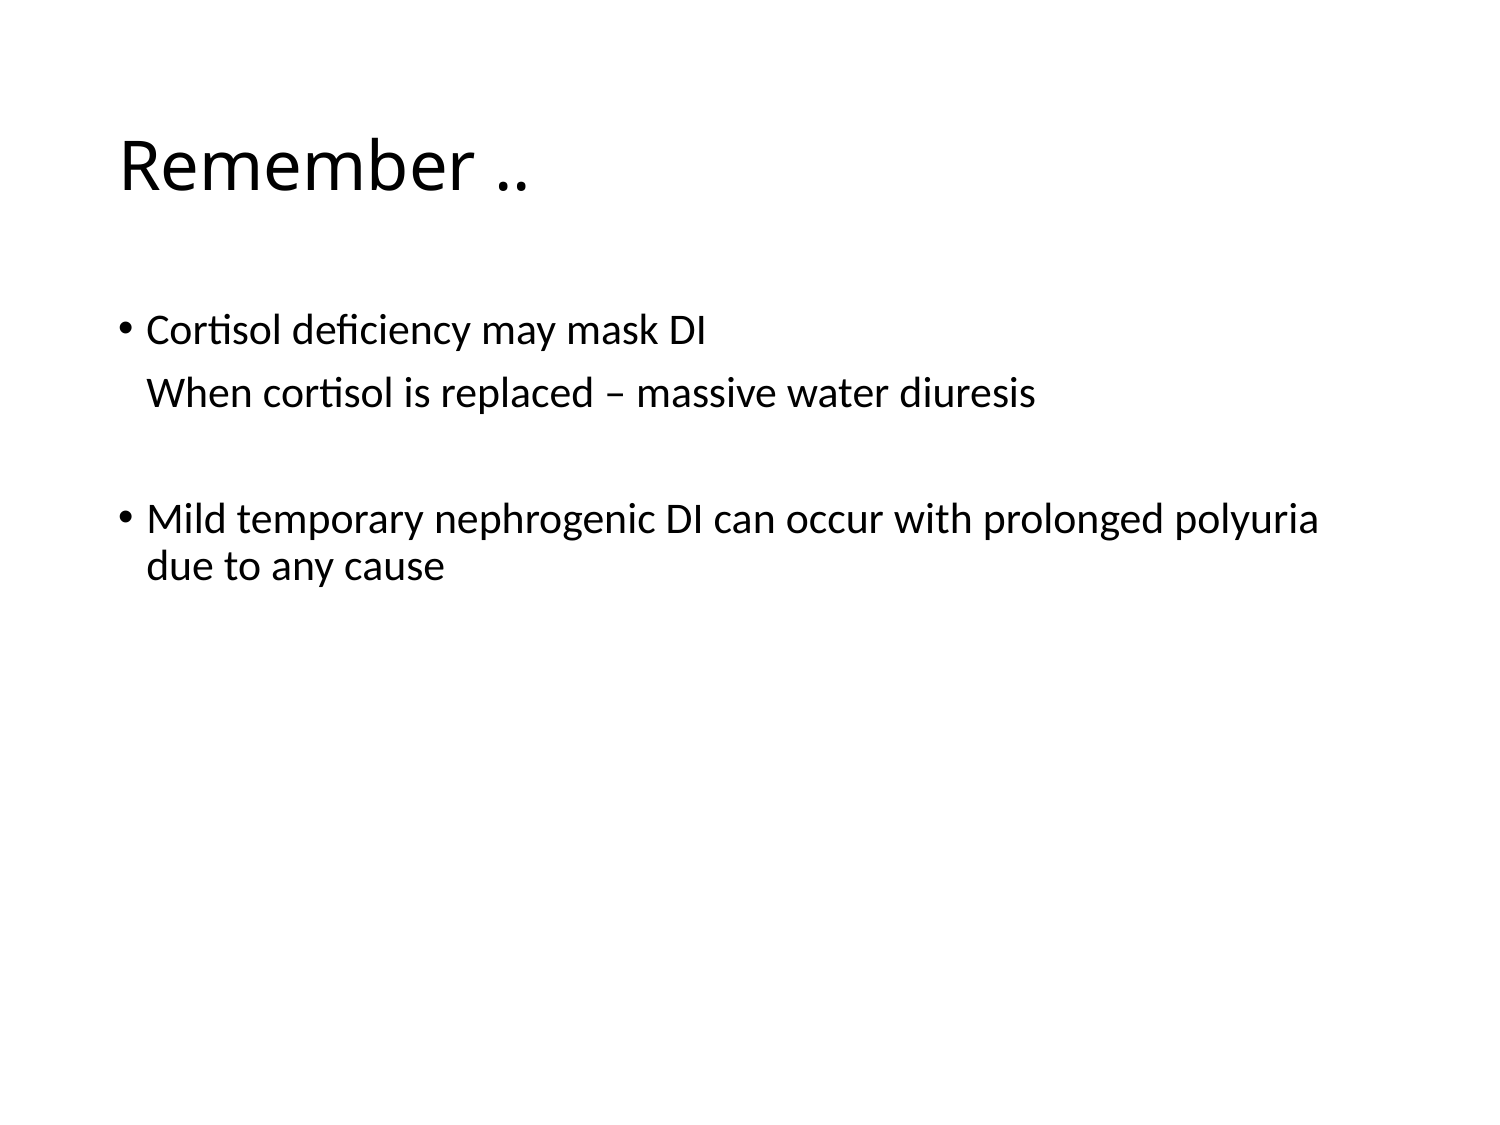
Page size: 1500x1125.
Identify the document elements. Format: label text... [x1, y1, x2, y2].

list Cortisol deficiency may mask DI When cortisol is replaced – massive water diuresis Mild temporary nephrogenic DI can occur with prolonged polyuria due to any cause [103, 299, 1397, 1014]
title Remember .. [103, 59, 1397, 278]
